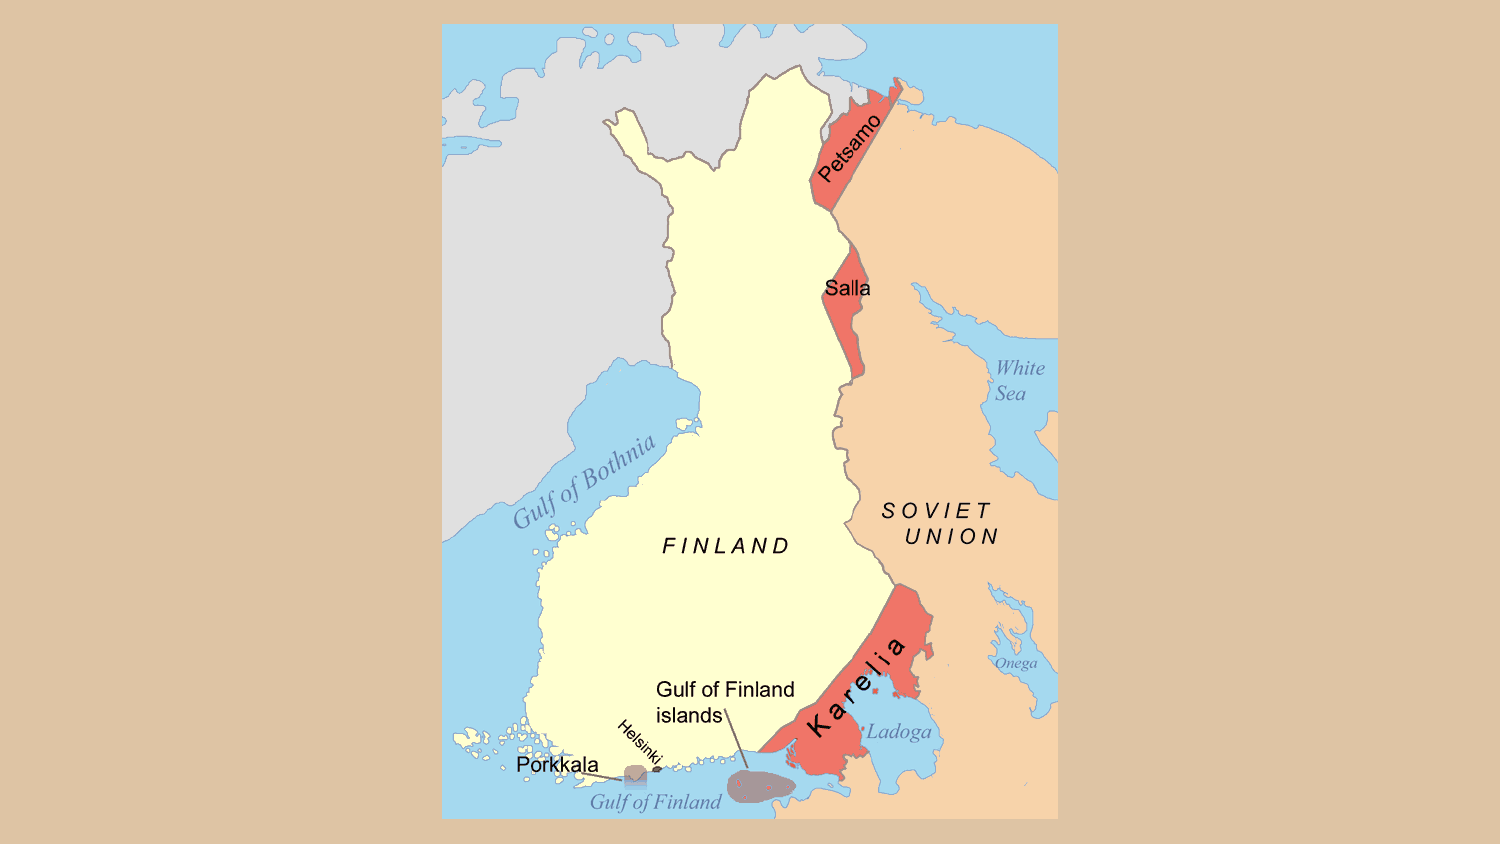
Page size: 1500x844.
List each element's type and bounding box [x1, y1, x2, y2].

picture [442, 24, 1058, 820]
